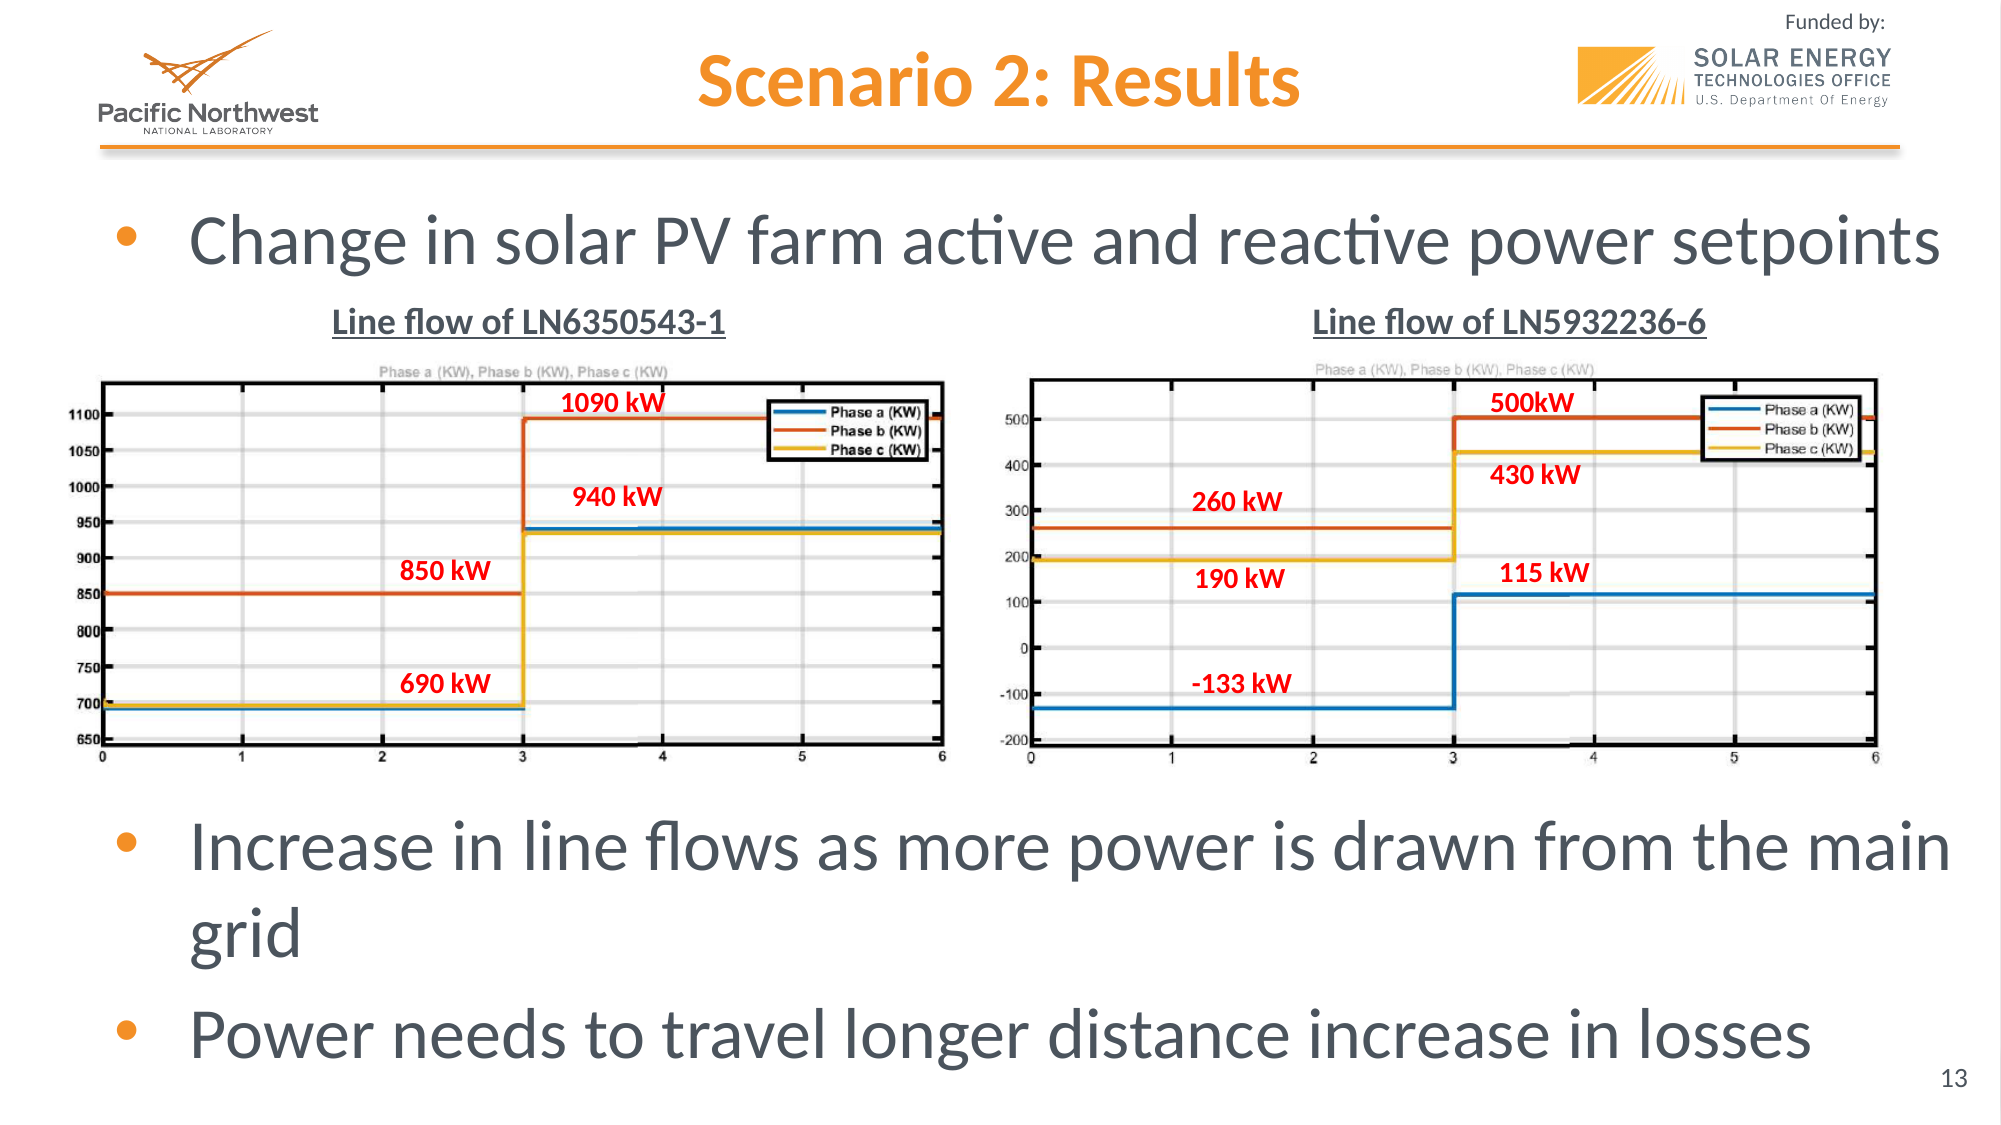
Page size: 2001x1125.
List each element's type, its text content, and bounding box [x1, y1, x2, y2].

list Change in solar PV farm active and reactive power setpoints Increase in line flows as more power is drawn from the main grid Power needs to travel longer distance increase in losses [99, 185, 1994, 932]
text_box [50, 289, 1904, 775]
picture [66, 0, 351, 167]
slide_number 13 [1911, 1046, 1997, 1107]
title Scenario 2: Results [99, 2, 1900, 148]
